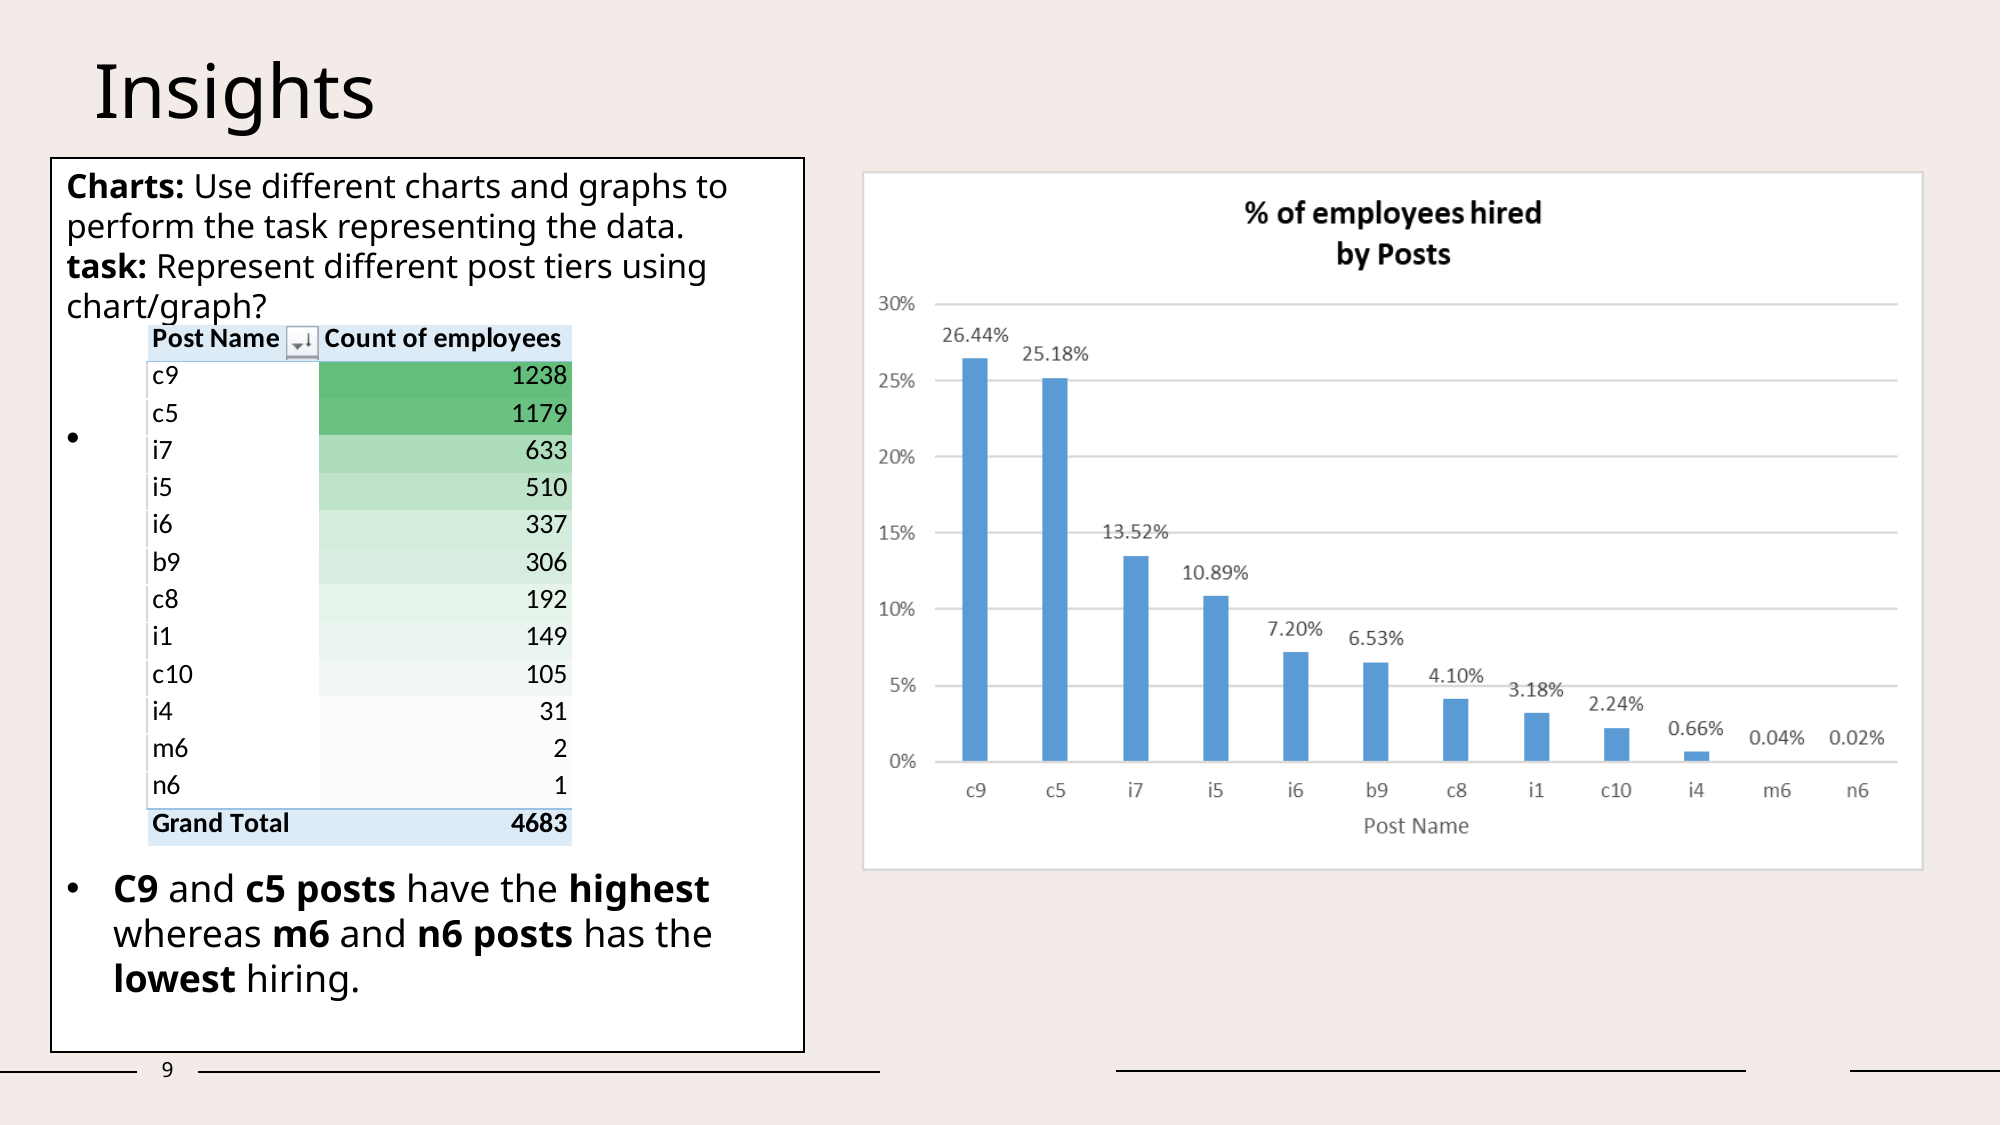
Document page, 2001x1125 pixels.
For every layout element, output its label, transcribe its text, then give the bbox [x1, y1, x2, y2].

picture [862, 171, 1924, 871]
title Insights [76, 27, 416, 147]
slide_number 9 [137, 1053, 198, 1091]
picture [146, 323, 574, 847]
text_box Charts: Use different charts and graphs to perform the task representing the data. task: Represent different post tiers using chart/graph? C9 and c5 posts have the highest whereas m6 and n6 posts has the lowest hiring. [50, 157, 805, 1053]
